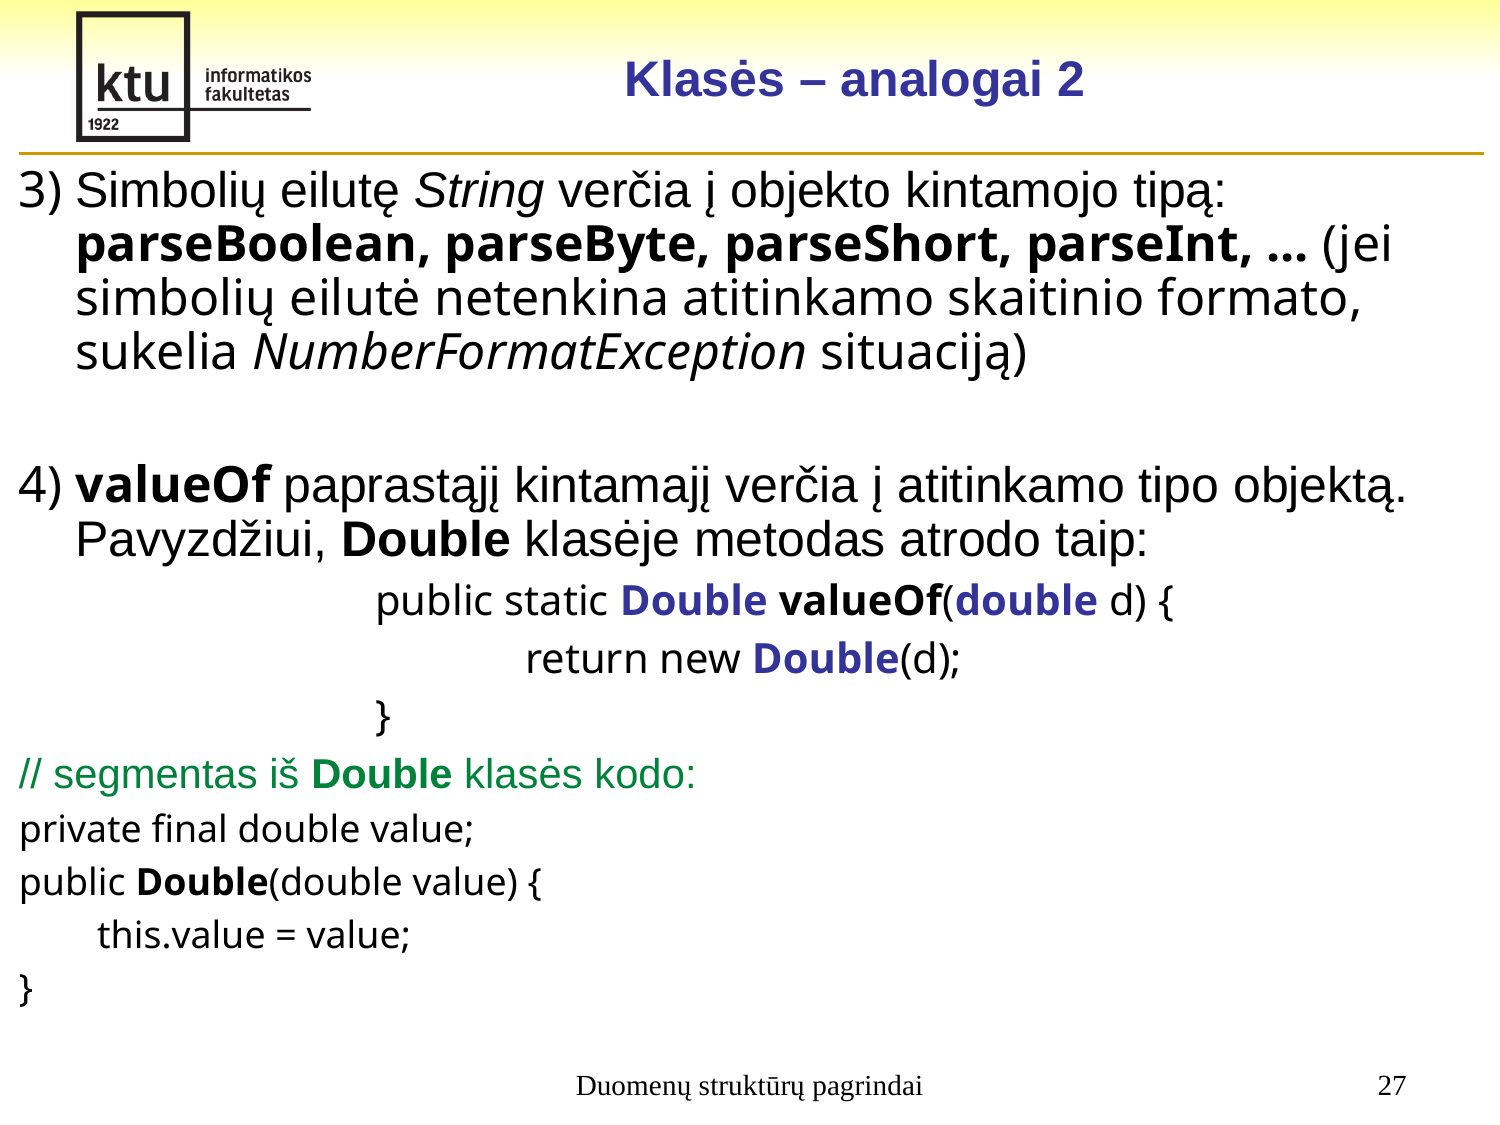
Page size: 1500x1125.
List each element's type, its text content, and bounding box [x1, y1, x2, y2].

footer Duomenų struktūrų pagrindai [512, 1058, 985, 1100]
picture [64, 0, 392, 153]
slide_number 27 [1074, 1058, 1422, 1100]
list 3) Simbolių eilutę String verčia į objekto kintamojo tipą: parseBoolean, parseByte, parseShort, parseInt, ... (jei simbolių eilutė netenkina atitinkamo skaitinio formato, sukelia NumberFormatException situaciją) 4) valueOf paprastąjį kintamajį verčia į atitinkamo tipo objektą. Pavyzdžiui, Double klasėje metodas atrodo taip: public static Double valueOf(double d) { return new Double(d); } // segmentas iš Double klasės kodo: private final double value; public Double(double value) { this.value = value; } [19, 164, 1484, 1037]
title Klasės – analogai 2 [396, 31, 1338, 123]
